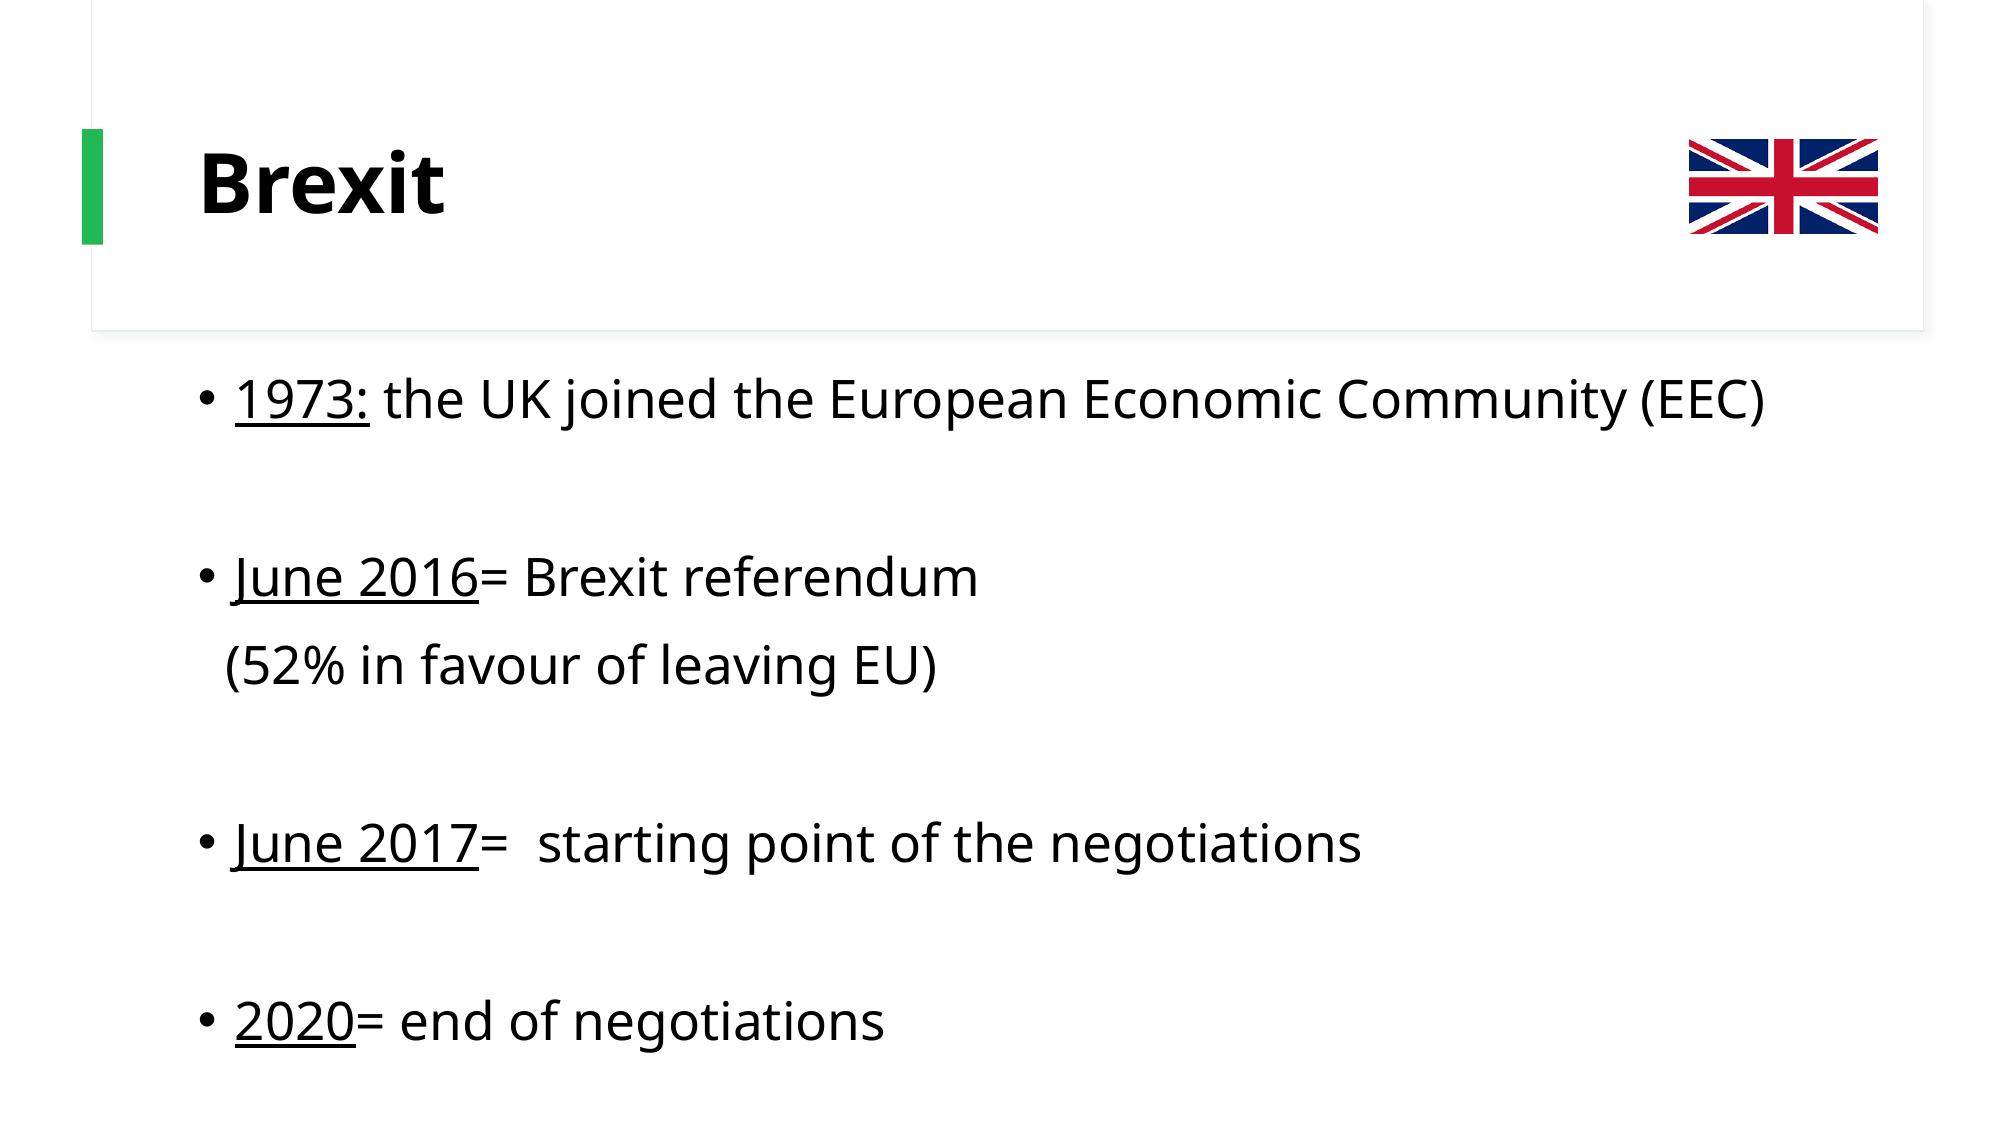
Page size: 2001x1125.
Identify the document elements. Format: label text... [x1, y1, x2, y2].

picture [1689, 139, 1878, 234]
title Brexit [183, 90, 1851, 284]
list 1973: the UK joined the European Economic Community (EEC) June 2016= Brexit referendum (52% in favour of leaving EU) June 2017= starting point of the negotiations 2020= end of negotiations [183, 351, 1875, 1073]
